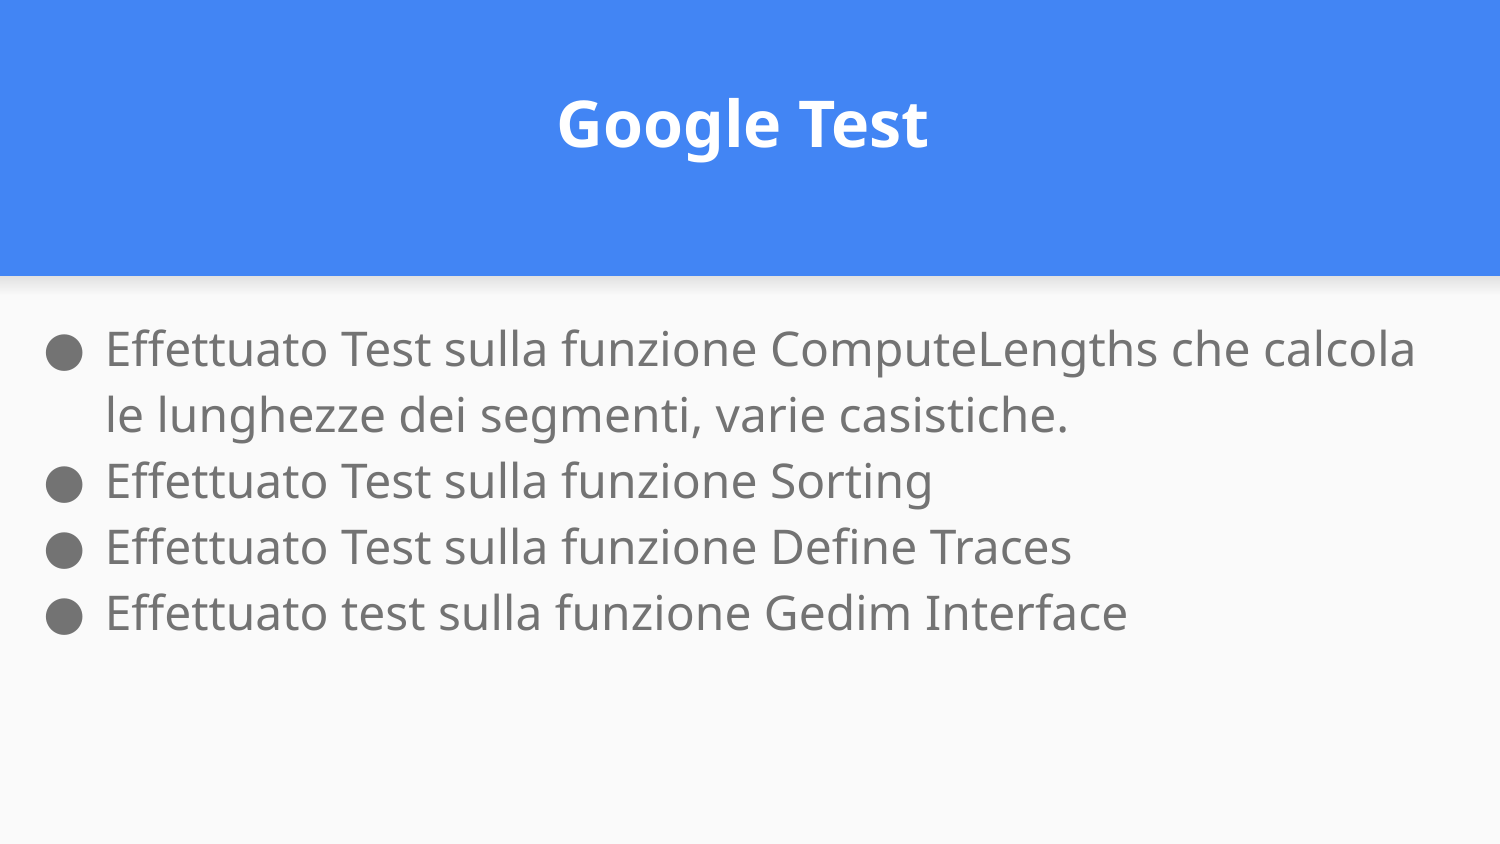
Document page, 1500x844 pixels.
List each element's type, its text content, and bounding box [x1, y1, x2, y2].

title Google Test [68, 69, 1418, 176]
list Effettuato Test sulla funzione ComputeLengths che calcola le lunghezze dei segmenti, varie casistiche. Effettuato Test sulla funzione Sorting Effettuato Test sulla funzione Define Traces Effettuato test sulla funzione Gedim Interface [14, 294, 1472, 740]
